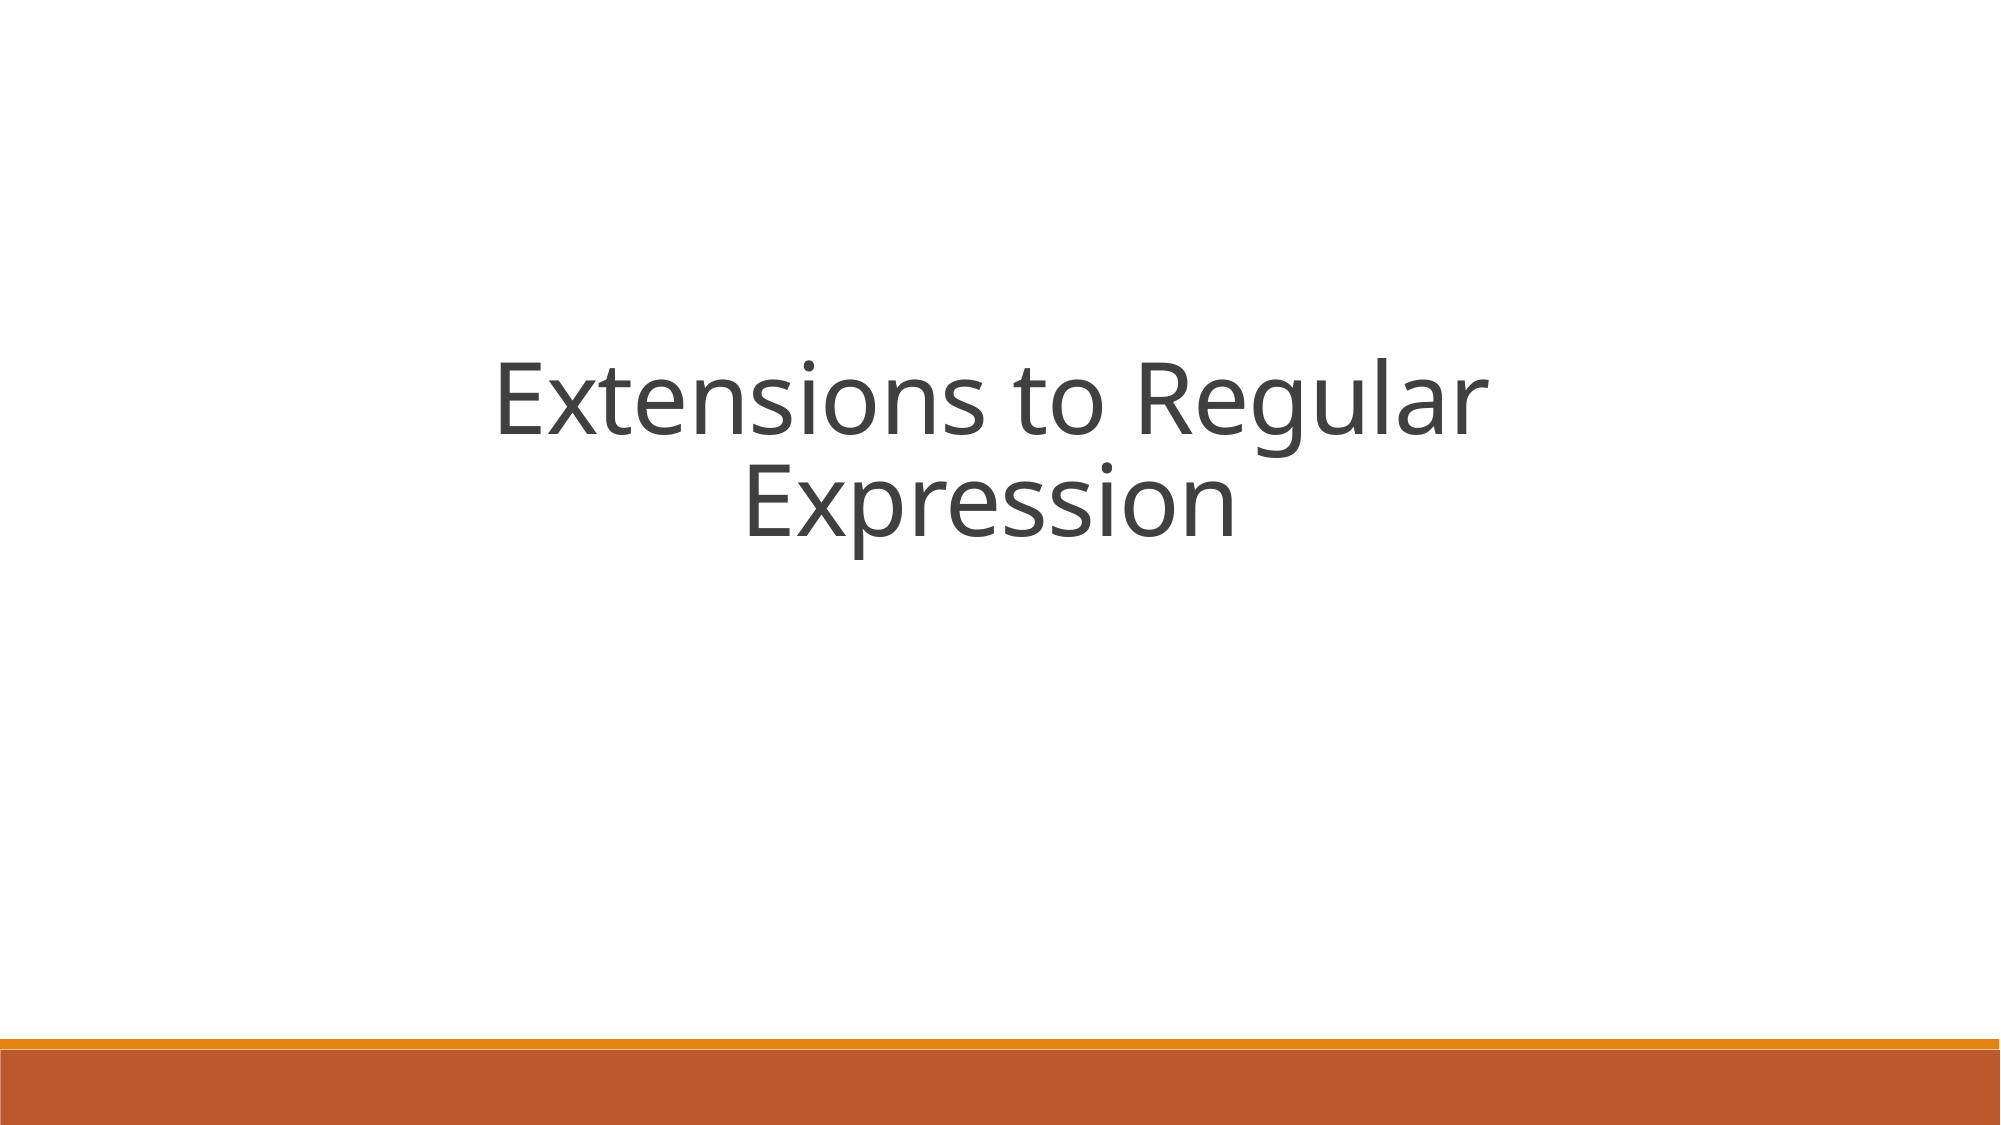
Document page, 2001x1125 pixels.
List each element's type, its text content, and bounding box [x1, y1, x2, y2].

title Extensions to Regular Expression [335, 285, 1646, 564]
